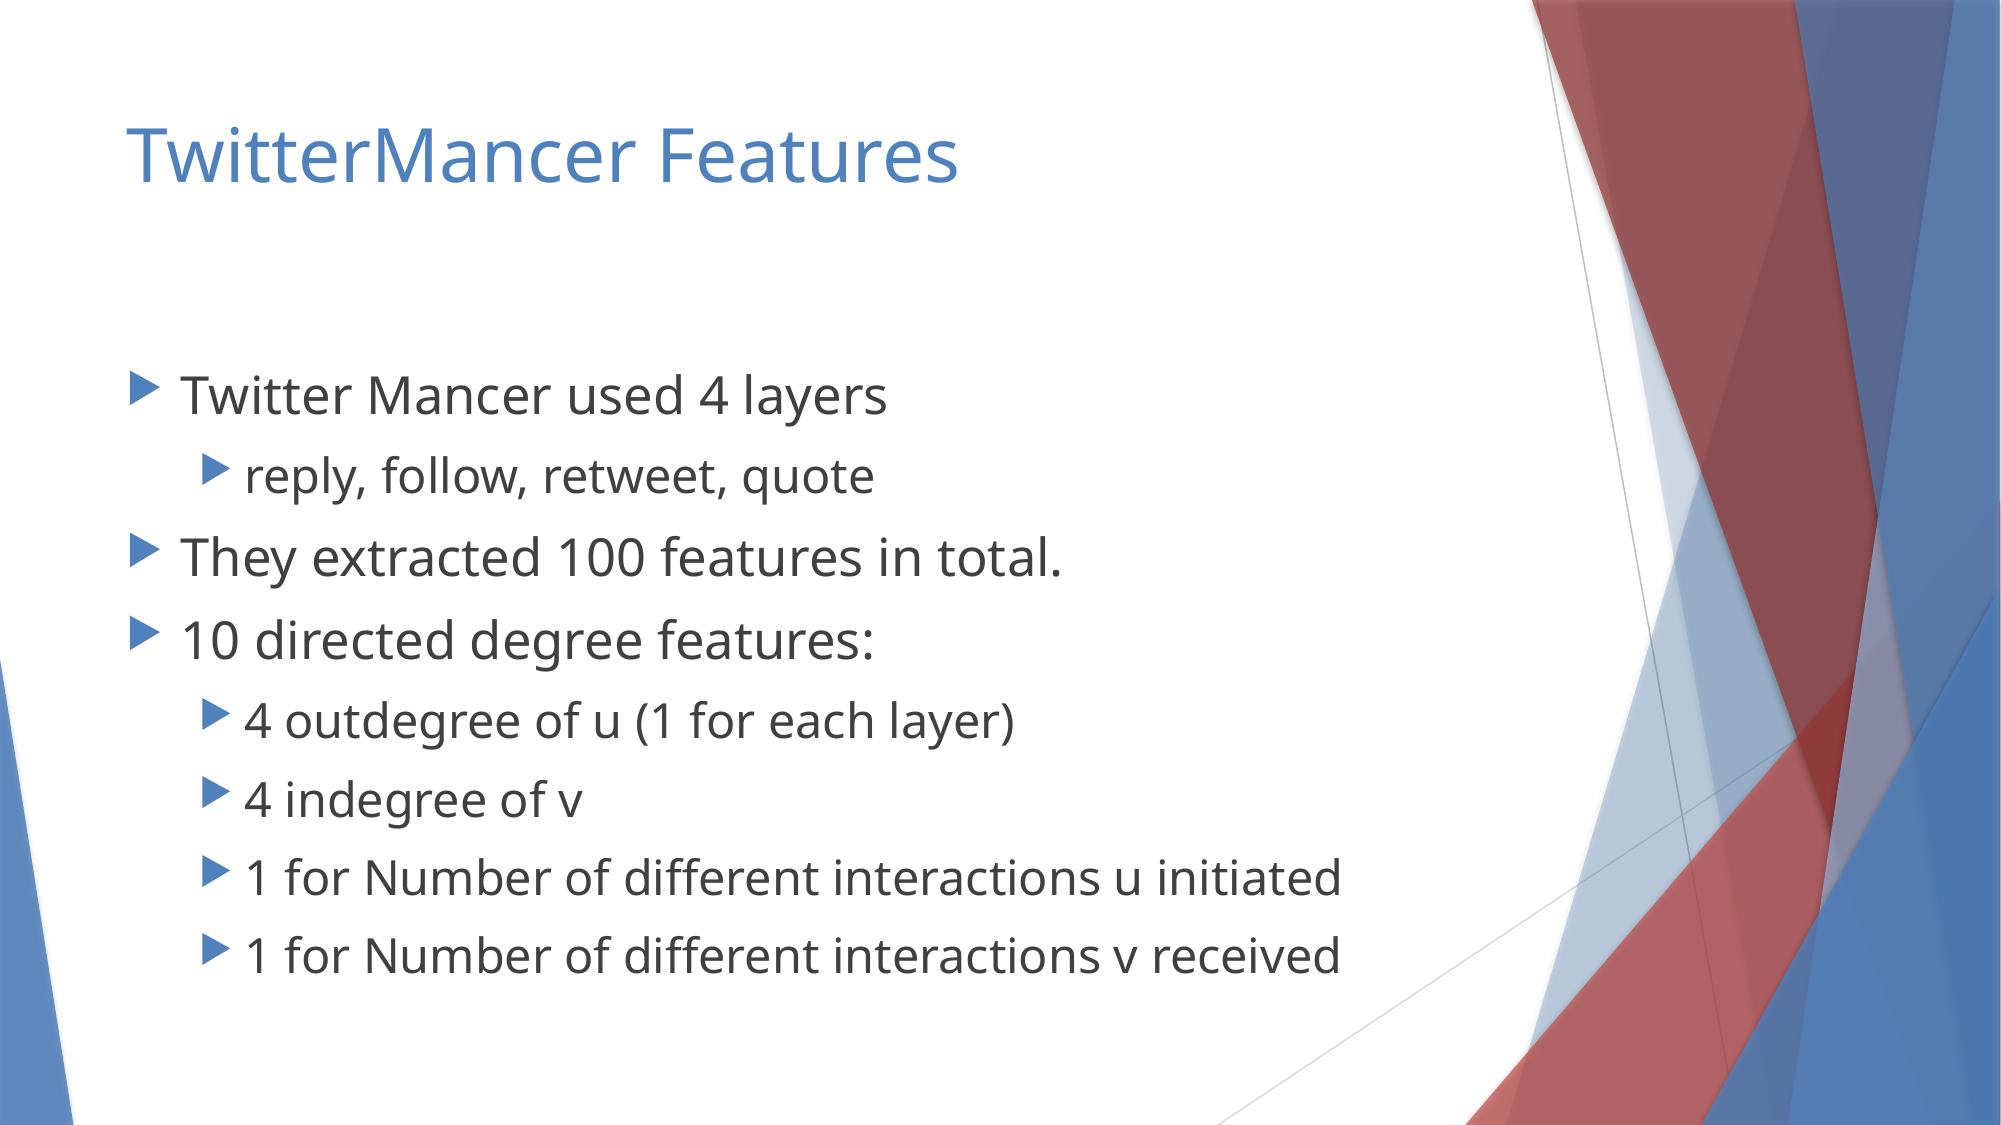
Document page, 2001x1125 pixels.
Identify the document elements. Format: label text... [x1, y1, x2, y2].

list Twitter Mancer used 4 layers reply, follow, retweet, quote They extracted 100 features in total. 10 directed degree features: 4 outdegree of u (1 for each layer) 4 indegree of v 1 for Number of different interactions u initiated 1 for Number of different interactions v received [111, 354, 1522, 992]
title TwitterMancer Features [111, 99, 1522, 317]
